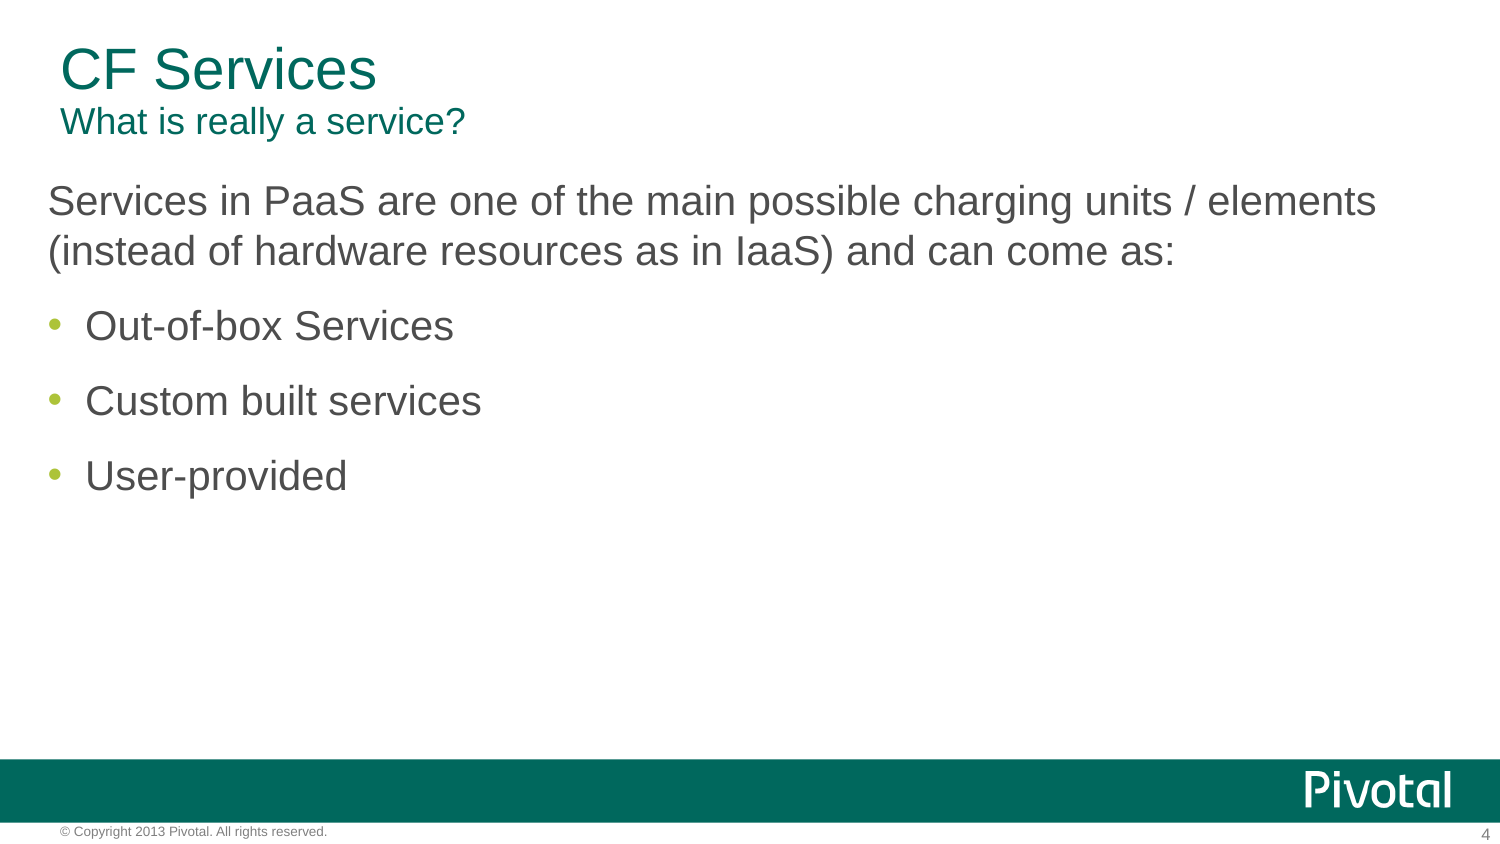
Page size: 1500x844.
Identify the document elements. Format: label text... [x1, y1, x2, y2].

text_box Services in PaaS are one of the main possible charging units / elements (instead of hardware resources as in IaaS) and can come as: Out-of-box Services Custom built services User-provided [47, 174, 1428, 730]
picture [1304, 768, 1452, 811]
title CF Services What is really a service? [60, 38, 1440, 115]
